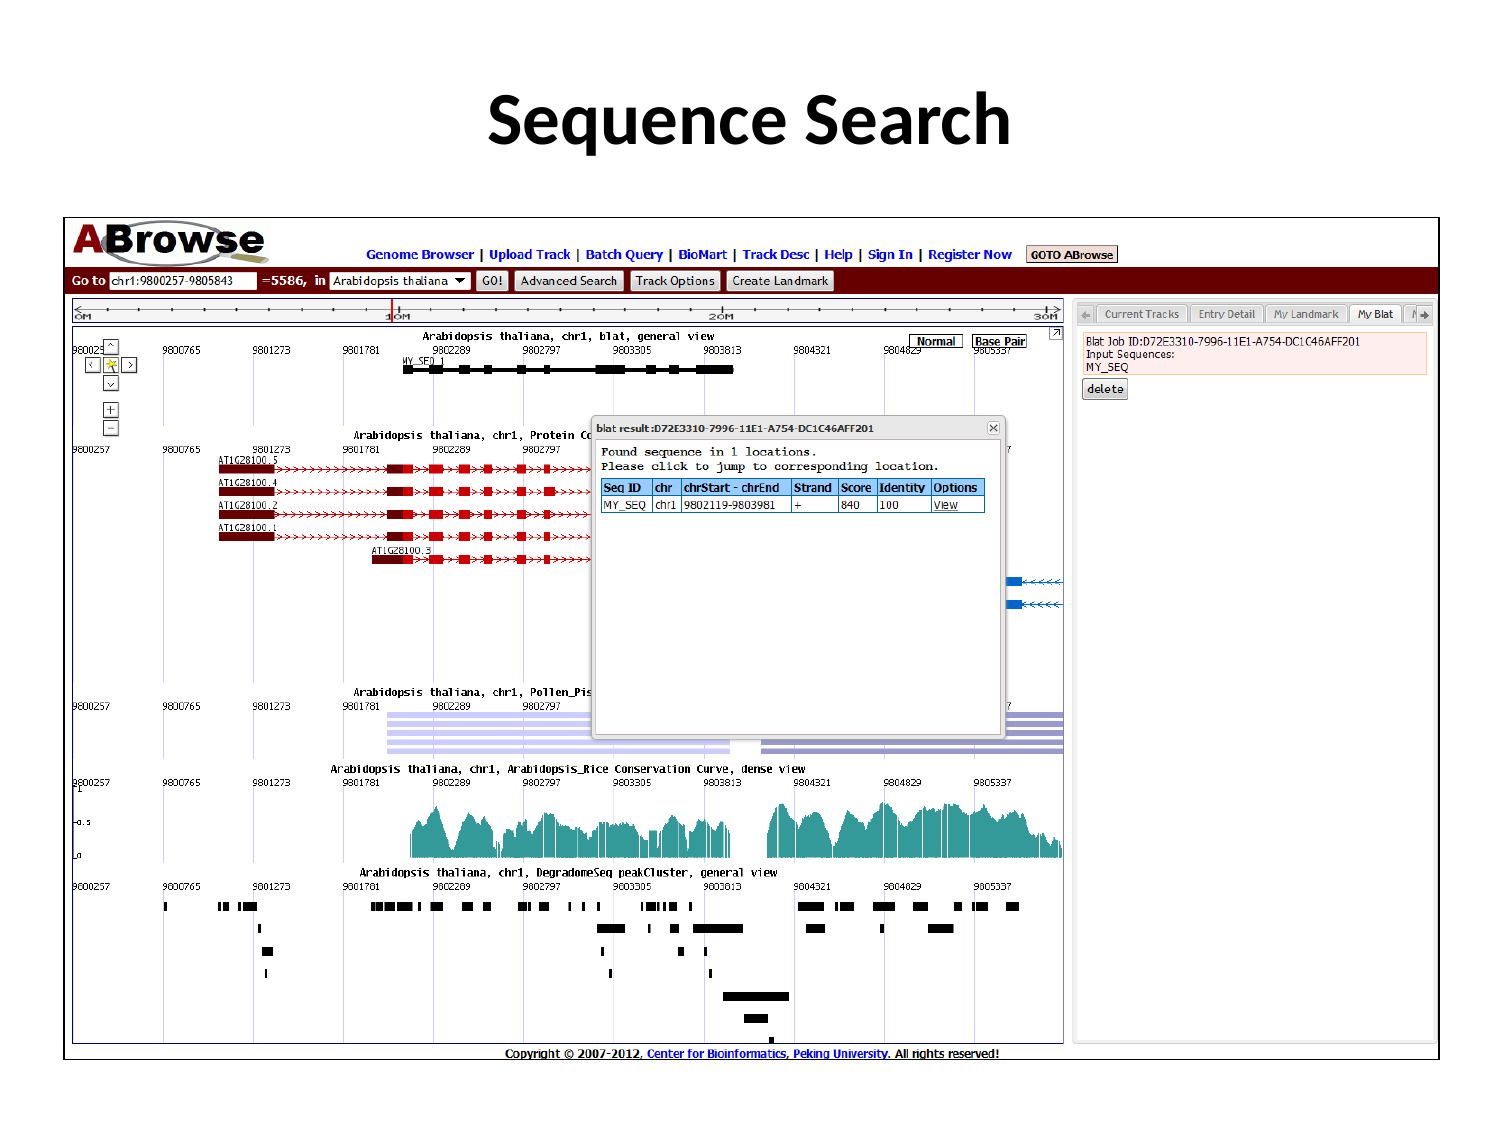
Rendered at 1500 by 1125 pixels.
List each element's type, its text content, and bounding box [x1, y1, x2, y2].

title Sequence Search [75, 20, 1425, 209]
picture [64, 218, 1439, 1059]
